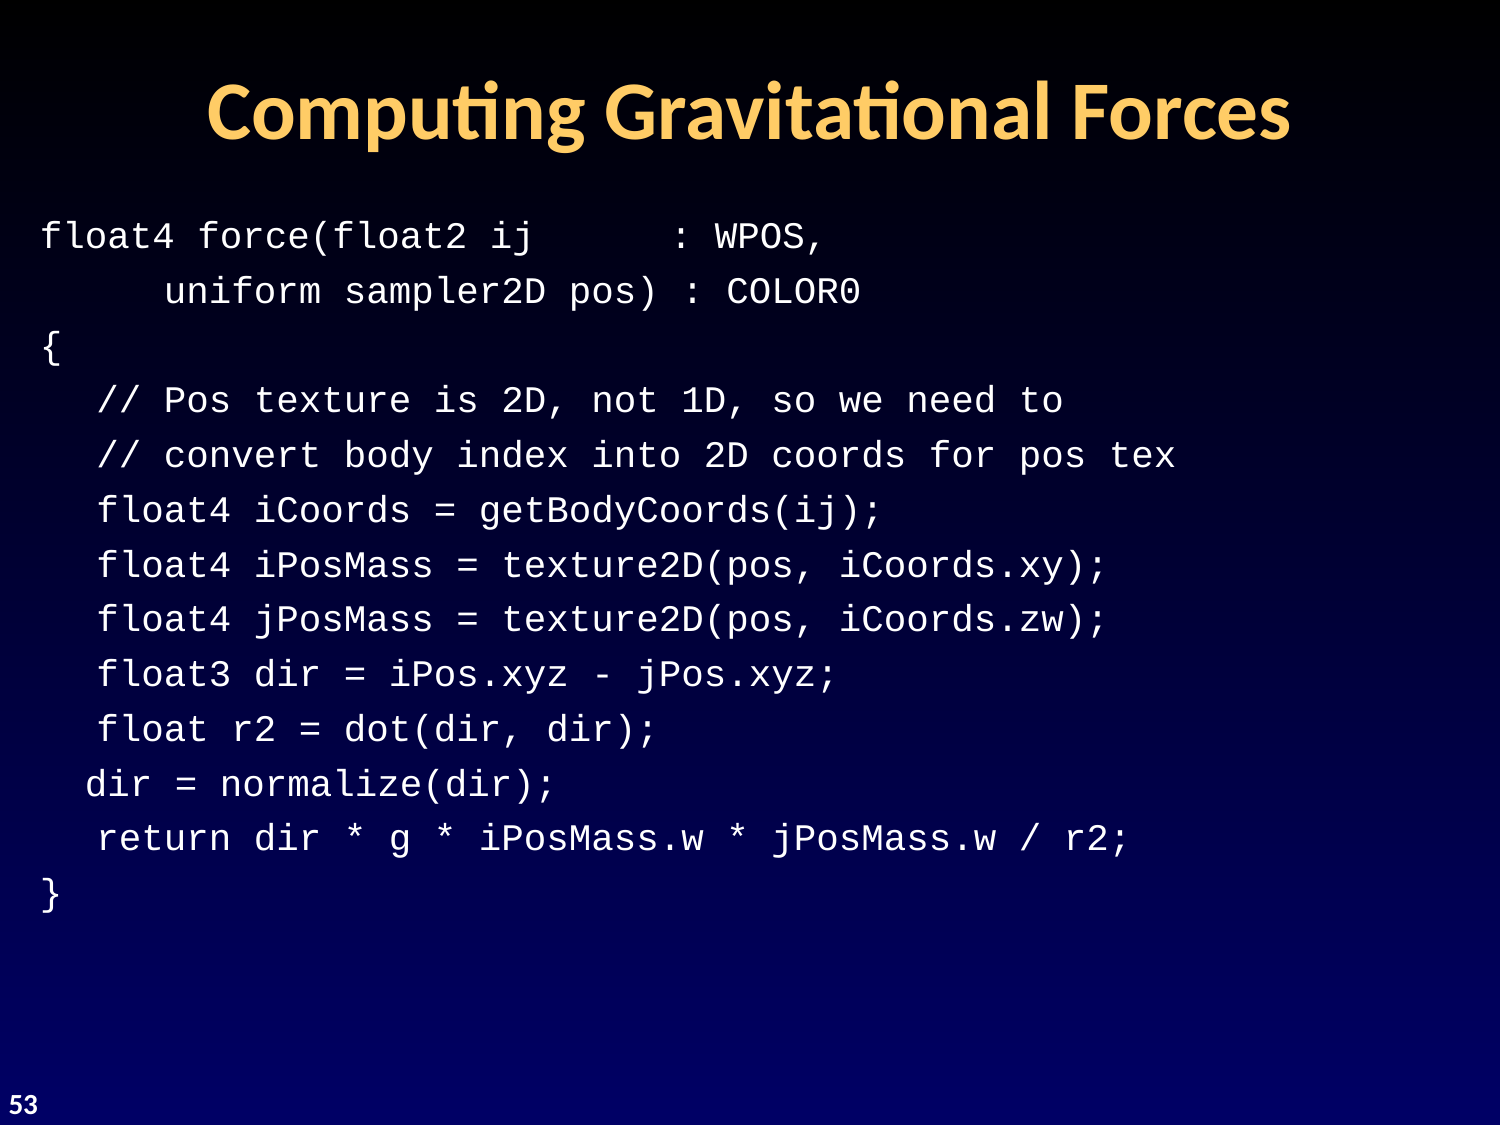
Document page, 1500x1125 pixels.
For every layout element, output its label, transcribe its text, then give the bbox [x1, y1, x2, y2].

slide_number 53 [0, 1078, 93, 1125]
list float4 force(float2 ij : WPOS, uniform sampler2D pos) : COLOR0 { // Pos texture is 2D, not 1D, so we need to // convert body index into 2D coords for pos tex float4 iCoords = getBodyCoords(ij); float4 iPosMass = texture2D(pos, iCoords.xy); float4 jPosMass = texture2D(pos, iCoords.zw); float3 dir = iPos.xyz - jPos.xyz; float r2 = dot(dir, dir); dir = normalize(dir); return dir * g * iPosMass.w * jPosMass.w / r2; } [24, 212, 1475, 1055]
title Computing Gravitational Forces [24, 24, 1475, 188]
